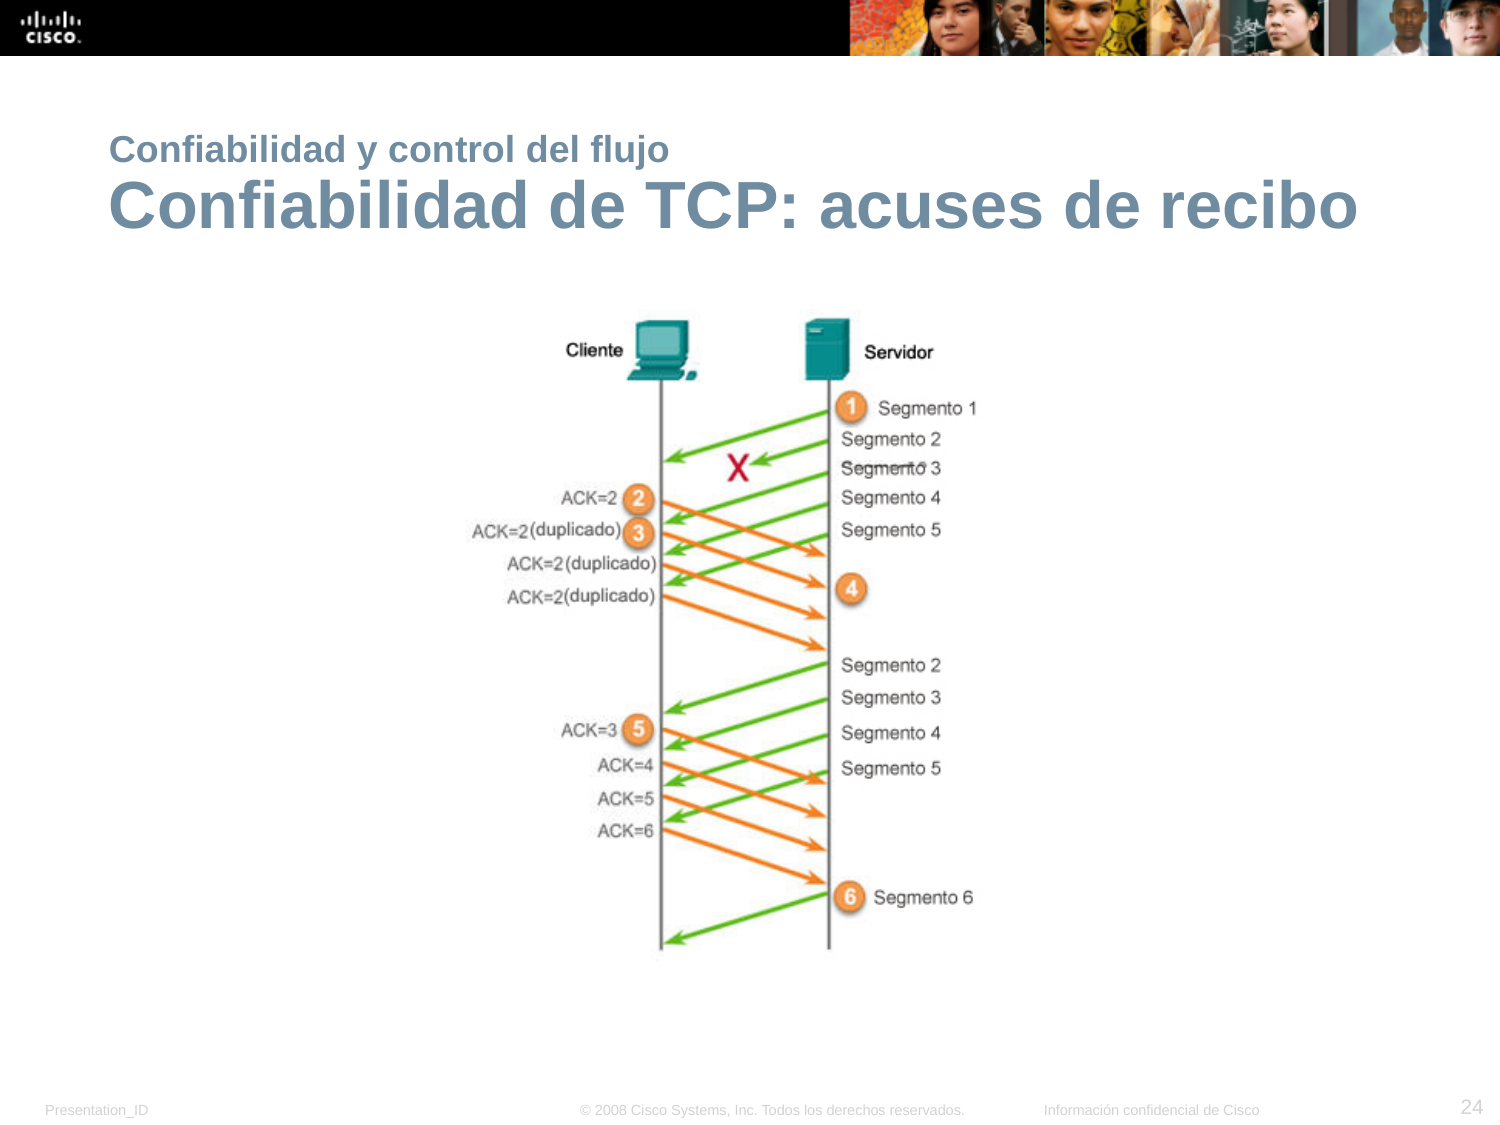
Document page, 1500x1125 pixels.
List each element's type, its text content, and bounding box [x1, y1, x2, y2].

title Confiabilidad y control del flujo Confiabilidad de TCP: acuses de recibo [95, 111, 1432, 250]
picture [0, 0, 1500, 56]
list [417, 285, 1070, 1005]
